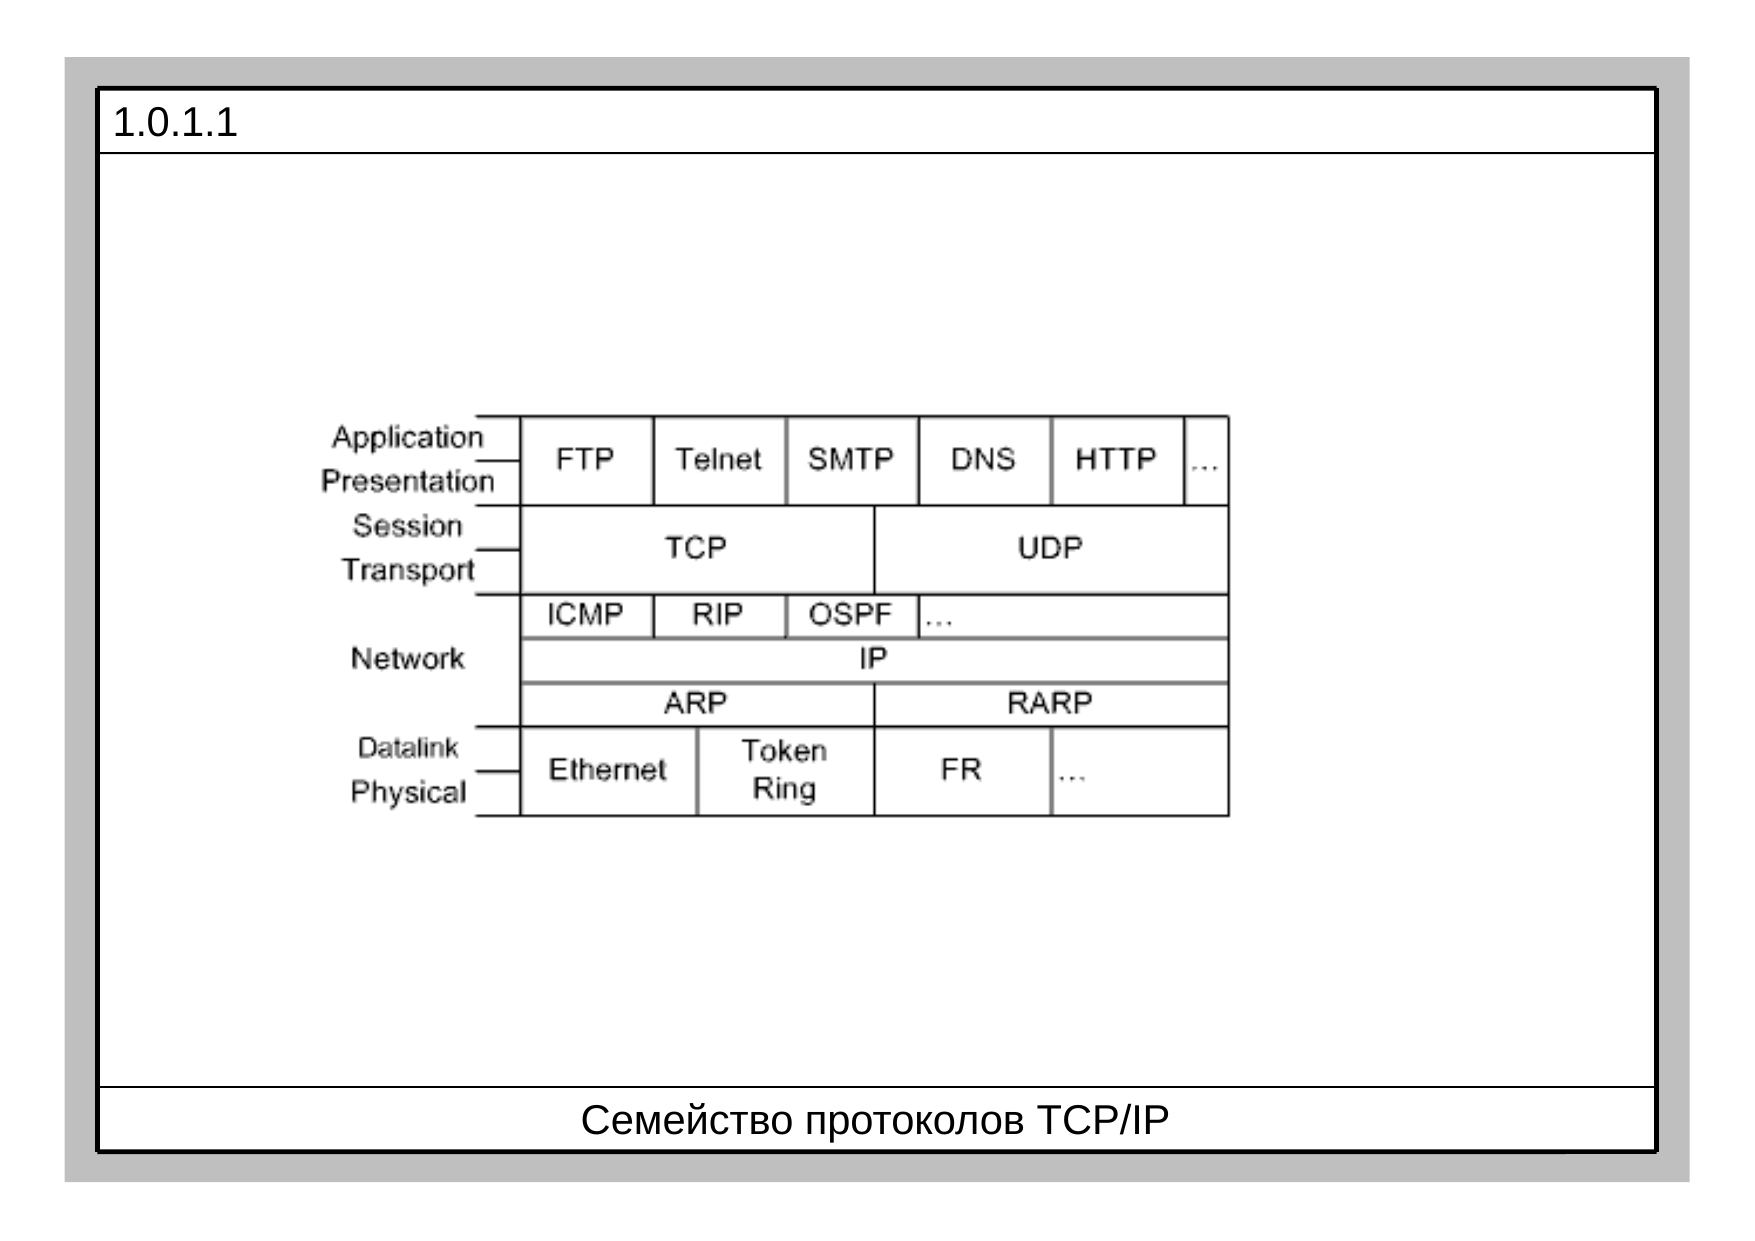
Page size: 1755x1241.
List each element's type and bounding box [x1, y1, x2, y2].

text_box [94, 85, 1660, 1155]
